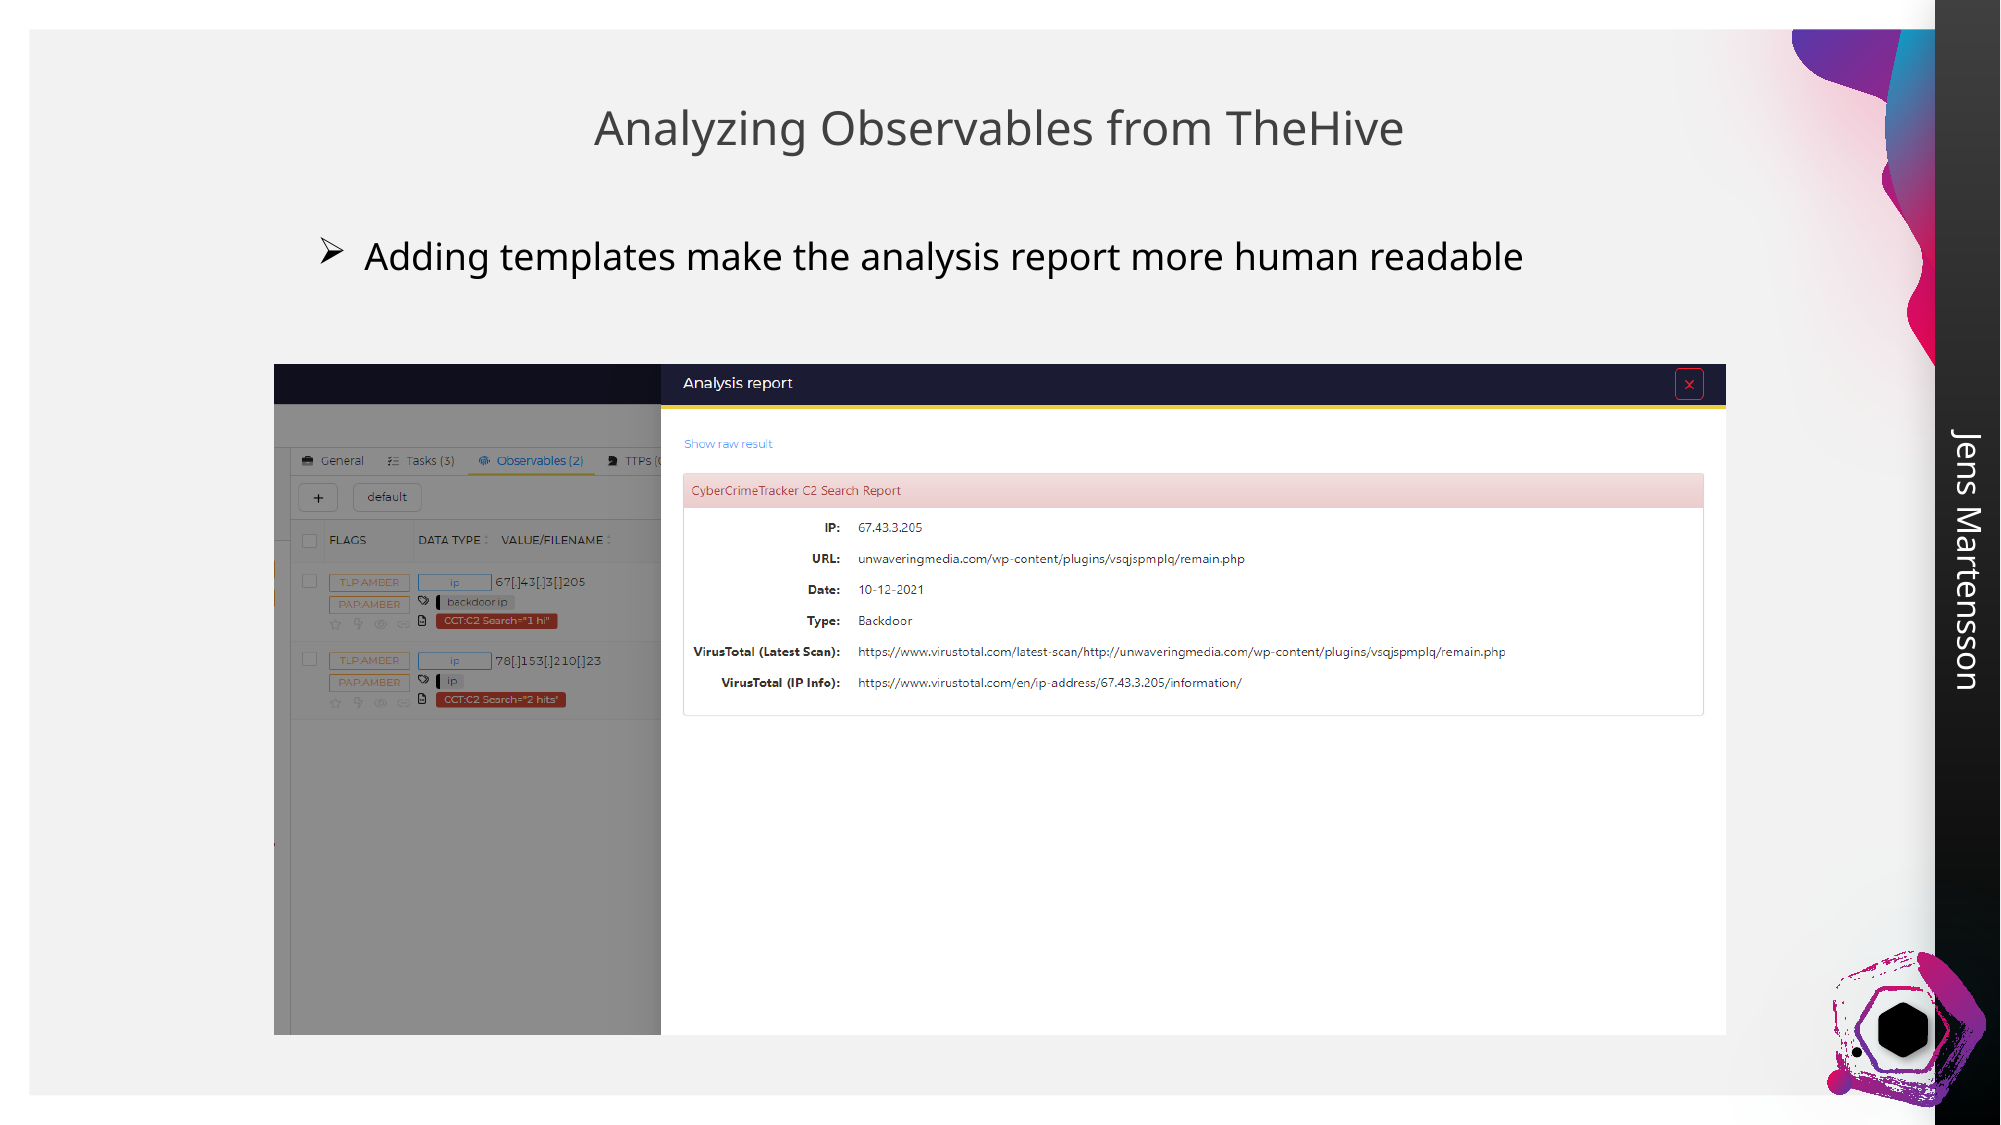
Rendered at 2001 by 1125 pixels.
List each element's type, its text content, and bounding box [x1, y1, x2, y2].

picture [274, 364, 1726, 1035]
title Analyzing Observables from TheHive [99, 90, 1900, 172]
text_box Adding templates make the analysis report more human readable [302, 225, 1873, 286]
